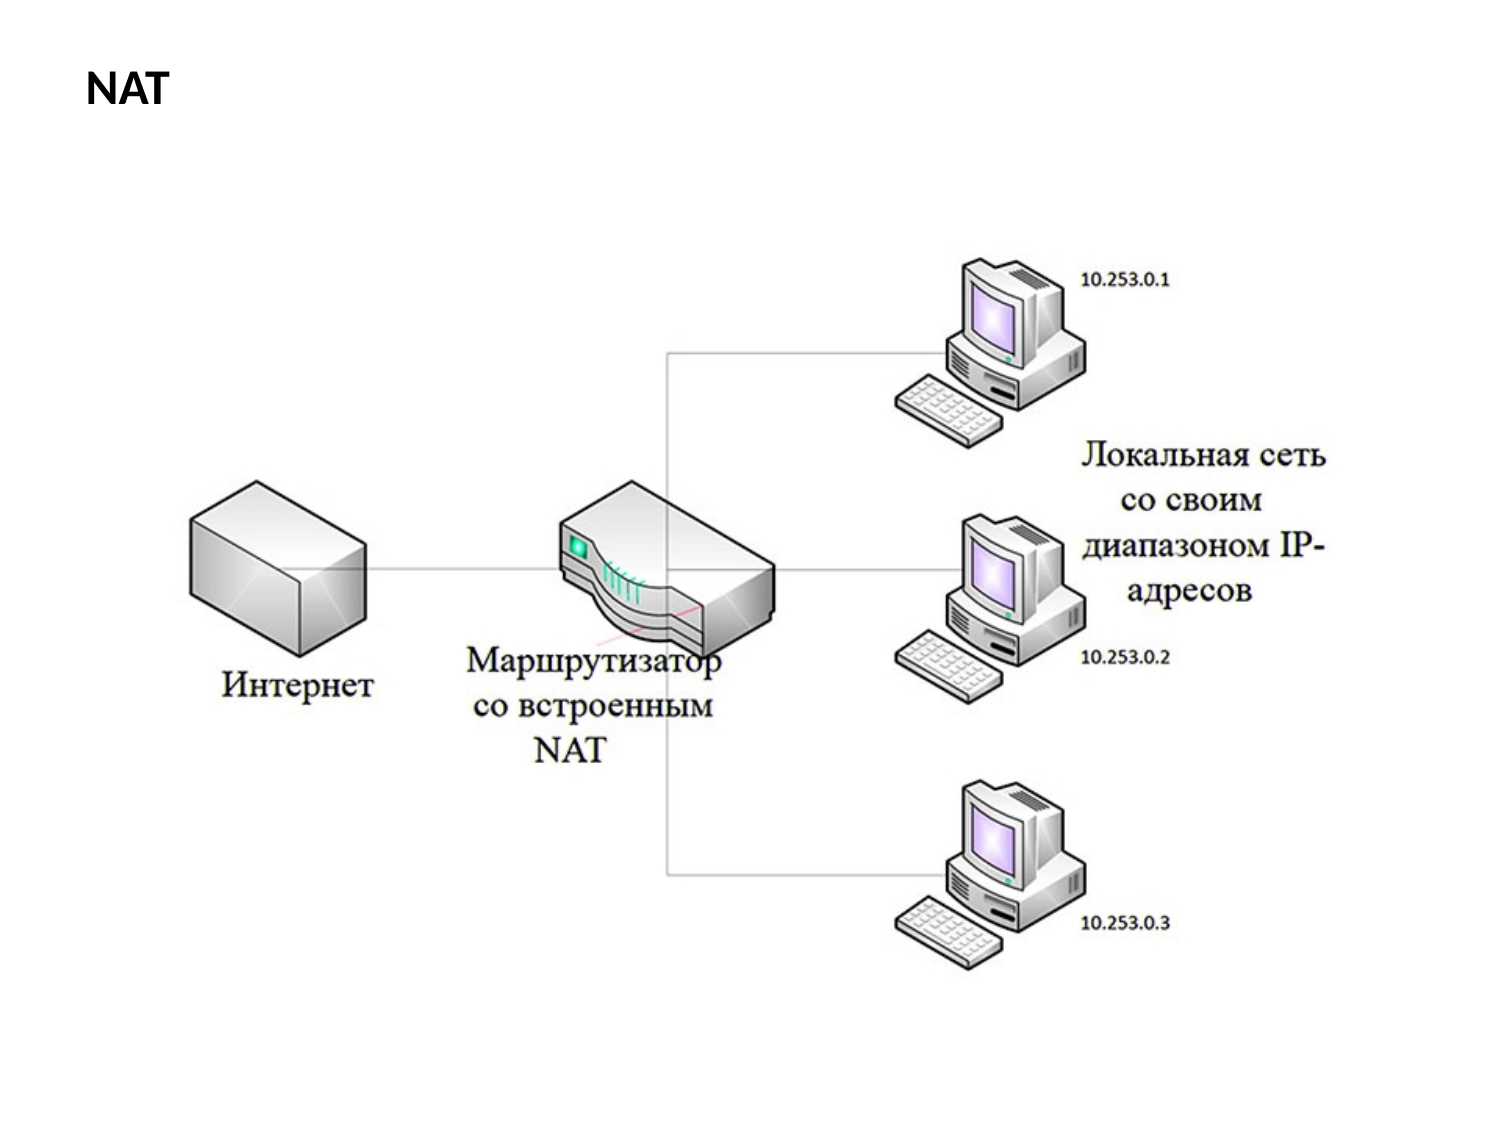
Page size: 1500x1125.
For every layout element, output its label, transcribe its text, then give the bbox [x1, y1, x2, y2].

picture [147, 231, 1398, 982]
text_box NAT [70, 46, 185, 122]
